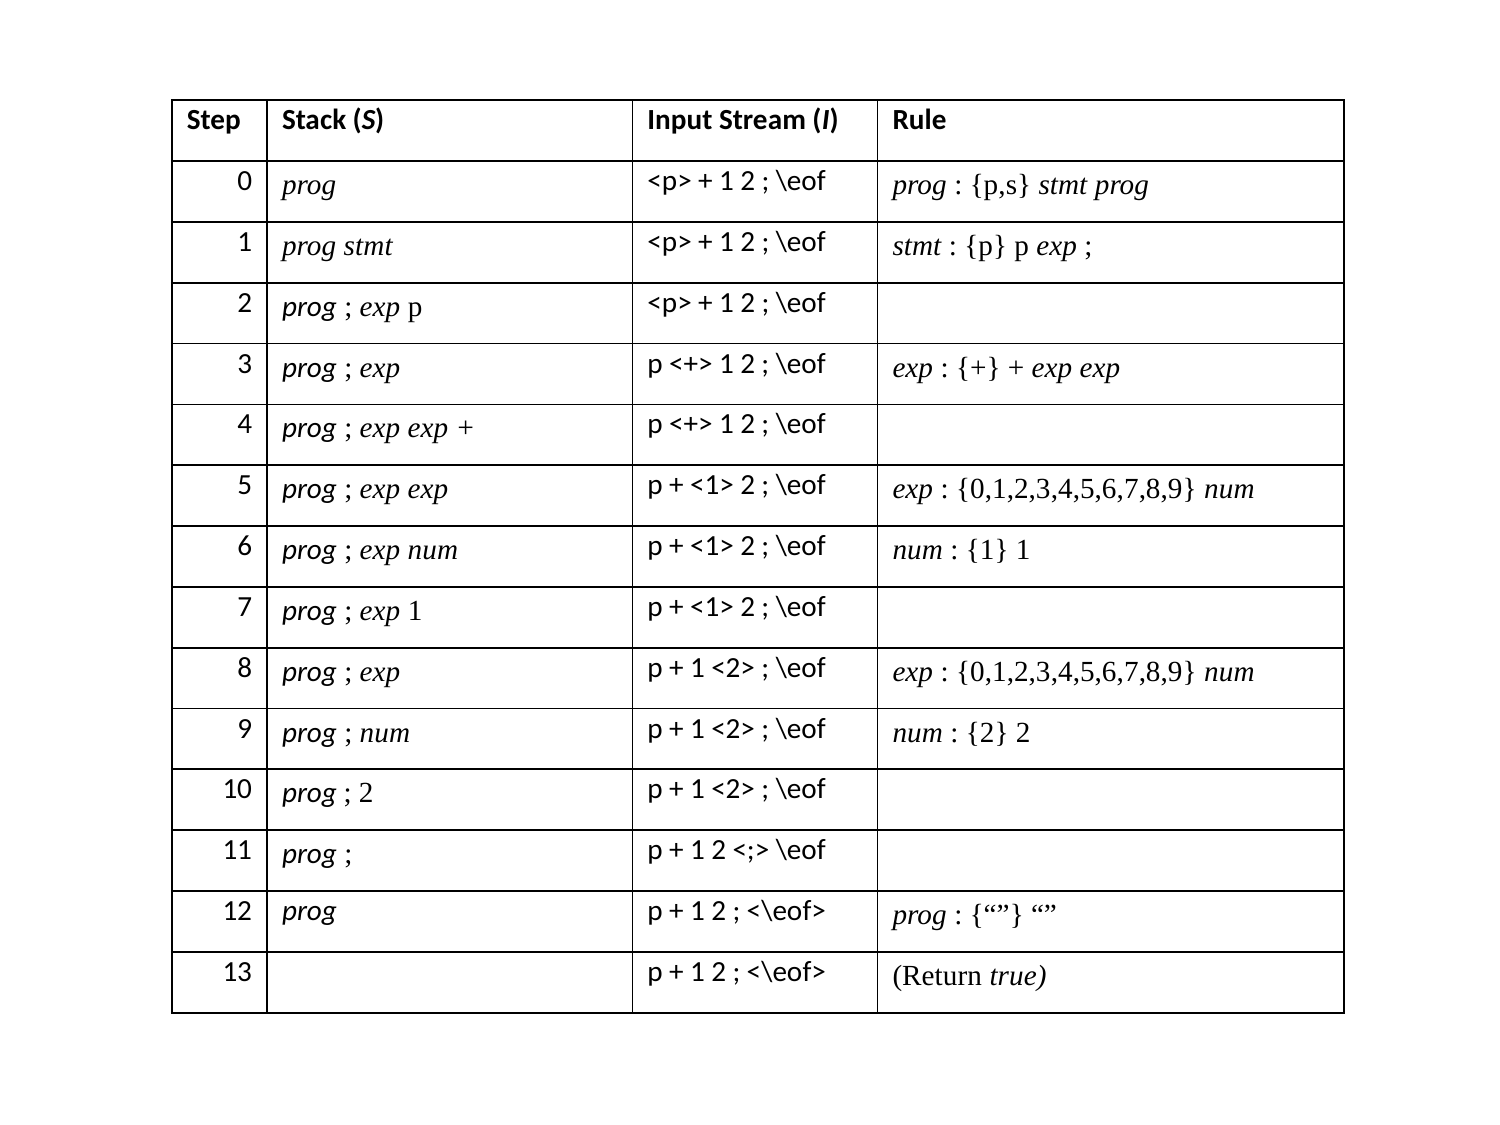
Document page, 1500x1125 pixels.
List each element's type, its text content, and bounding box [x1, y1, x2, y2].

table_cell prog ; exp 1 [268, 588, 632, 647]
table_cell <p> + 1 2 ; \eof [633, 162, 877, 221]
table_cell prog ; exp p [268, 284, 632, 343]
table_cell 9 [173, 709, 266, 768]
table_cell [878, 770, 1343, 829]
table_cell <p> + 1 2 ; \eof [633, 223, 877, 282]
table_cell 4 [173, 405, 266, 464]
table_cell p + 1 <2> ; \eof [633, 709, 877, 768]
table_cell [878, 284, 1343, 343]
table_header Step [173, 101, 266, 160]
table_cell p + <1> 2 ; \eof [633, 588, 877, 647]
table_cell exp : {+} + exp exp [878, 344, 1343, 404]
table_cell p + 1 2 <;> \eof [633, 831, 877, 890]
table_cell (Return true) [878, 953, 1343, 1012]
table_cell prog ; exp [268, 344, 632, 404]
table_cell p <+> 1 2 ; \eof [633, 405, 877, 464]
table_cell prog ; num [268, 709, 632, 768]
table_cell [878, 831, 1343, 890]
table_cell 0 [173, 162, 266, 221]
table_cell prog ; exp num [268, 527, 632, 586]
table_cell 7 [173, 588, 266, 647]
table_cell prog ; [268, 831, 632, 890]
table_cell 6 [173, 527, 266, 586]
table_cell prog stmt [268, 223, 632, 282]
table_cell 10 [173, 770, 266, 829]
table_cell 2 [173, 284, 266, 343]
table_header Input Stream (I) [633, 101, 877, 160]
table_cell prog : {“”} “” [878, 892, 1343, 951]
table_cell prog ; exp [268, 649, 632, 708]
table_cell num : {2} 2 [878, 709, 1343, 768]
table_cell 5 [173, 466, 266, 525]
table_cell prog [268, 892, 632, 951]
table_cell stmt : {p} p exp ; [878, 223, 1343, 282]
table_cell p + <1> 2 ; \eof [633, 527, 877, 586]
table_cell p + 1 2 ; <\eof> [633, 953, 877, 1012]
table_header Rule [878, 101, 1343, 160]
table_cell prog ; 2 [268, 770, 632, 829]
table_cell [878, 405, 1343, 464]
table_cell p + 1 <2> ; \eof [633, 649, 877, 708]
table_cell <p> + 1 2 ; \eof [633, 284, 877, 343]
table_cell p + <1> 2 ; \eof [633, 466, 877, 525]
table_header Stack (S) [268, 101, 632, 160]
table_cell [878, 588, 1343, 647]
table_cell exp : {0,1,2,3,4,5,6,7,8,9} num [878, 466, 1343, 525]
table_cell prog ; exp exp + [268, 405, 632, 464]
table_cell [268, 953, 632, 1012]
table_cell p + 1 <2> ; \eof [633, 770, 877, 829]
table_cell num : {1} 1 [878, 527, 1343, 586]
table_cell prog [268, 162, 632, 221]
table_cell p <+> 1 2 ; \eof [633, 344, 877, 404]
table_cell prog ; exp exp [268, 466, 632, 525]
table_cell prog : {p,s} stmt prog [878, 162, 1343, 221]
table_cell 13 [173, 953, 266, 1012]
table_cell exp : {0,1,2,3,4,5,6,7,8,9} num [878, 649, 1343, 708]
table_cell 12 [173, 892, 266, 951]
table_cell 1 [173, 223, 266, 282]
table_cell p + 1 2 ; <\eof> [633, 892, 877, 951]
table_cell 3 [173, 344, 266, 404]
table_cell 8 [173, 649, 266, 708]
table_cell 11 [173, 831, 266, 890]
